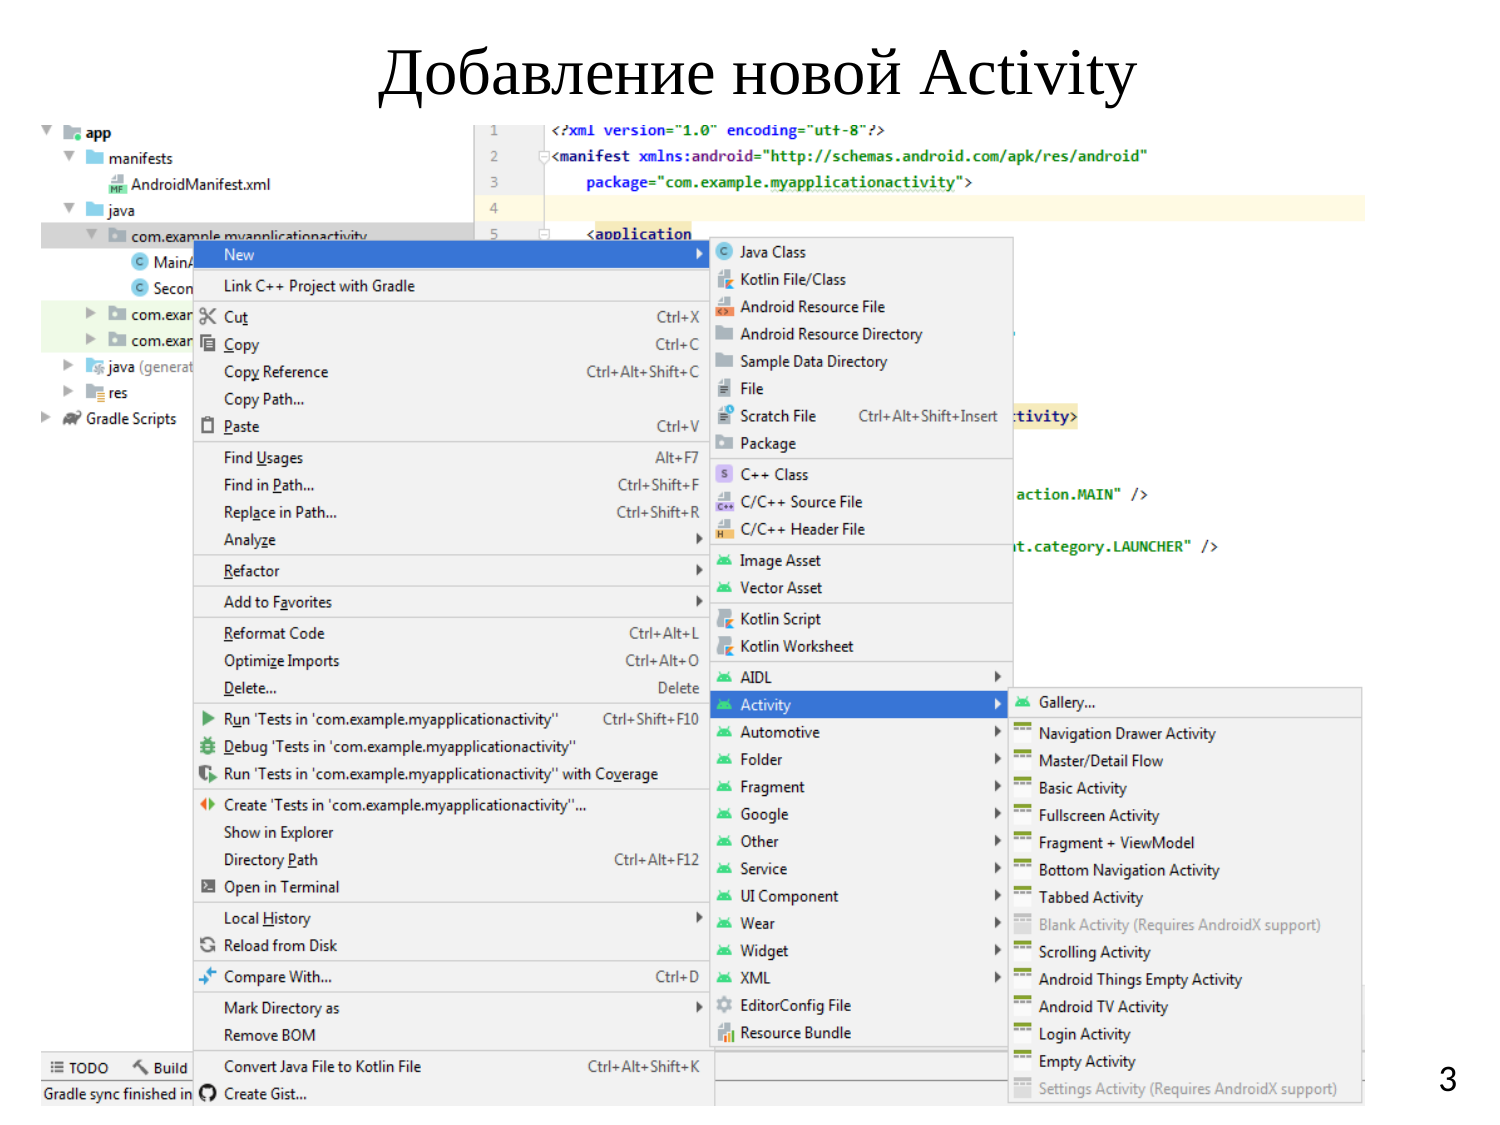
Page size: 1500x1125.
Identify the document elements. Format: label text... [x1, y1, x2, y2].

title Добавление новой Activity [46, 8, 1472, 127]
picture [40, 125, 1365, 1107]
text_box 3 [1423, 1046, 1473, 1107]
